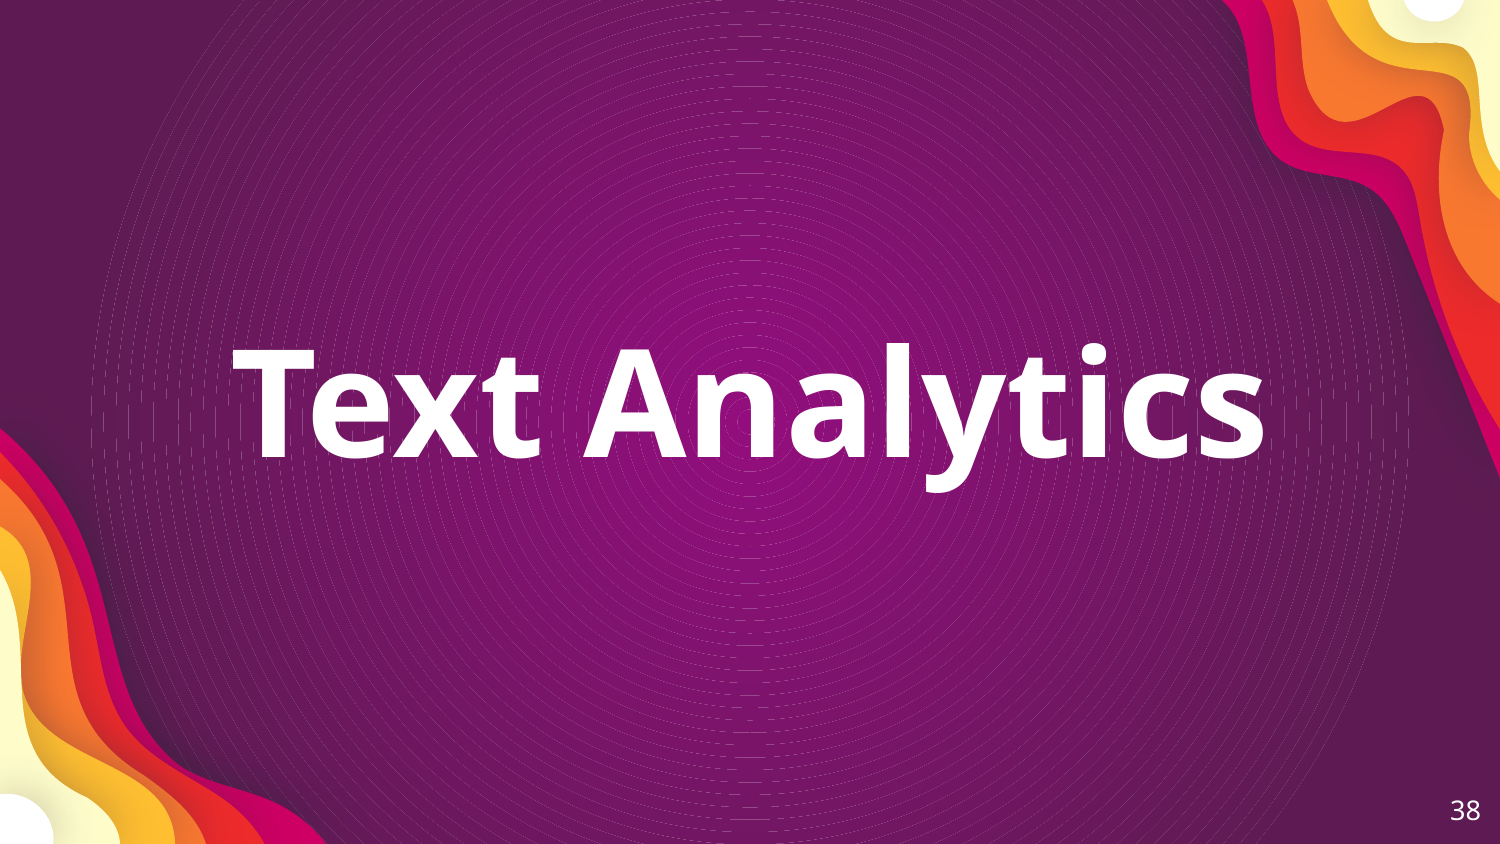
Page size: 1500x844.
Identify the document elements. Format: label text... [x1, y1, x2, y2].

text_box Text Analytics [187, 267, 1313, 561]
text_box [466, 504, 1034, 618]
slide_number 38 [1391, 779, 1482, 844]
